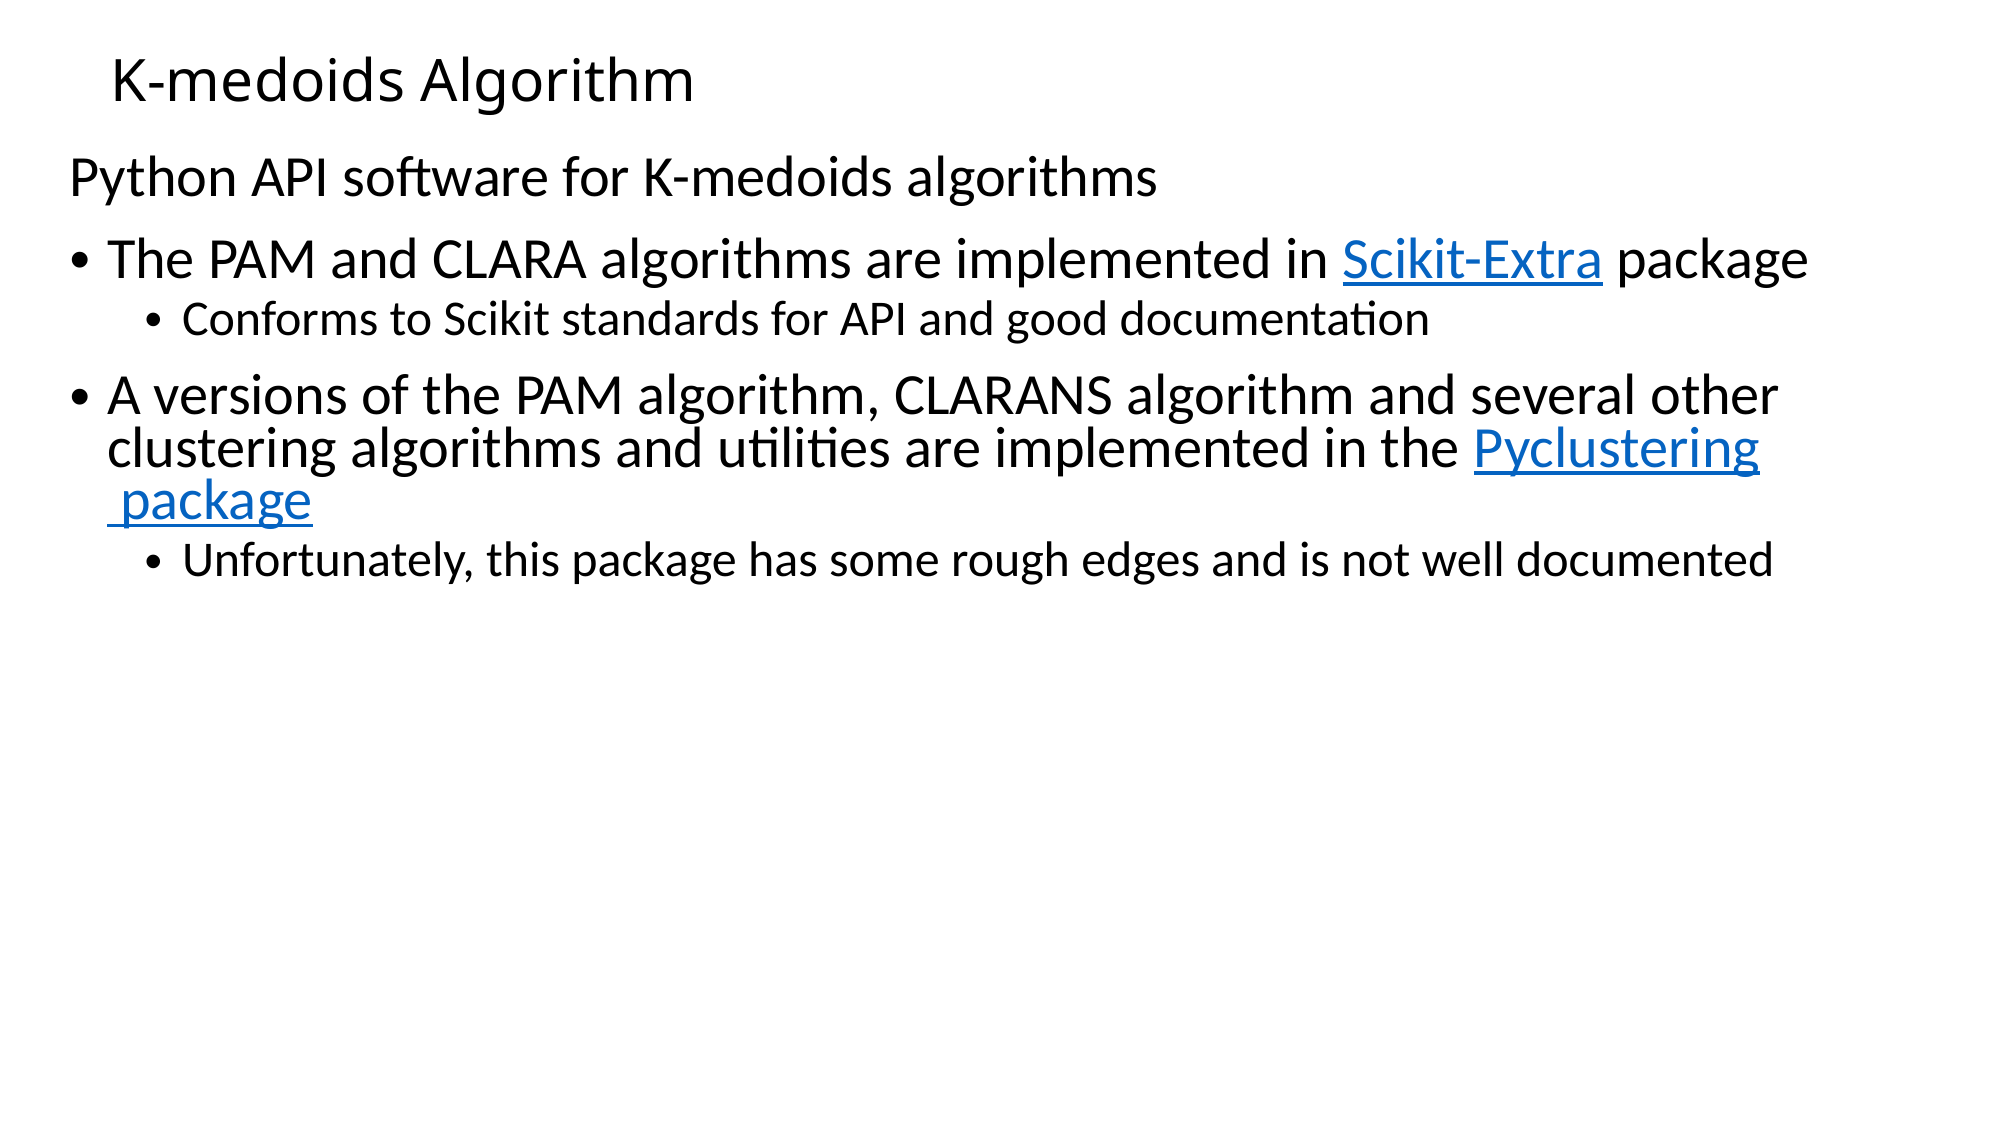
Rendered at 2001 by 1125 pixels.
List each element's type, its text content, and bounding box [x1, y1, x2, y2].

list Python API software for K-medoids algorithms The PAM and CLARA algorithms are implemented in Scikit-Extra package Conforms to Scikit standards for API and good documentation A versions of the PAM algorithm, CLARANS algorithm and several other clustering algorithms and utilities are implemented in the Pyclustering package Unfortunately, this package has some rough edges and is not well documented [54, 146, 1946, 1082]
title K-medoids Algorithm [95, 36, 1821, 124]
